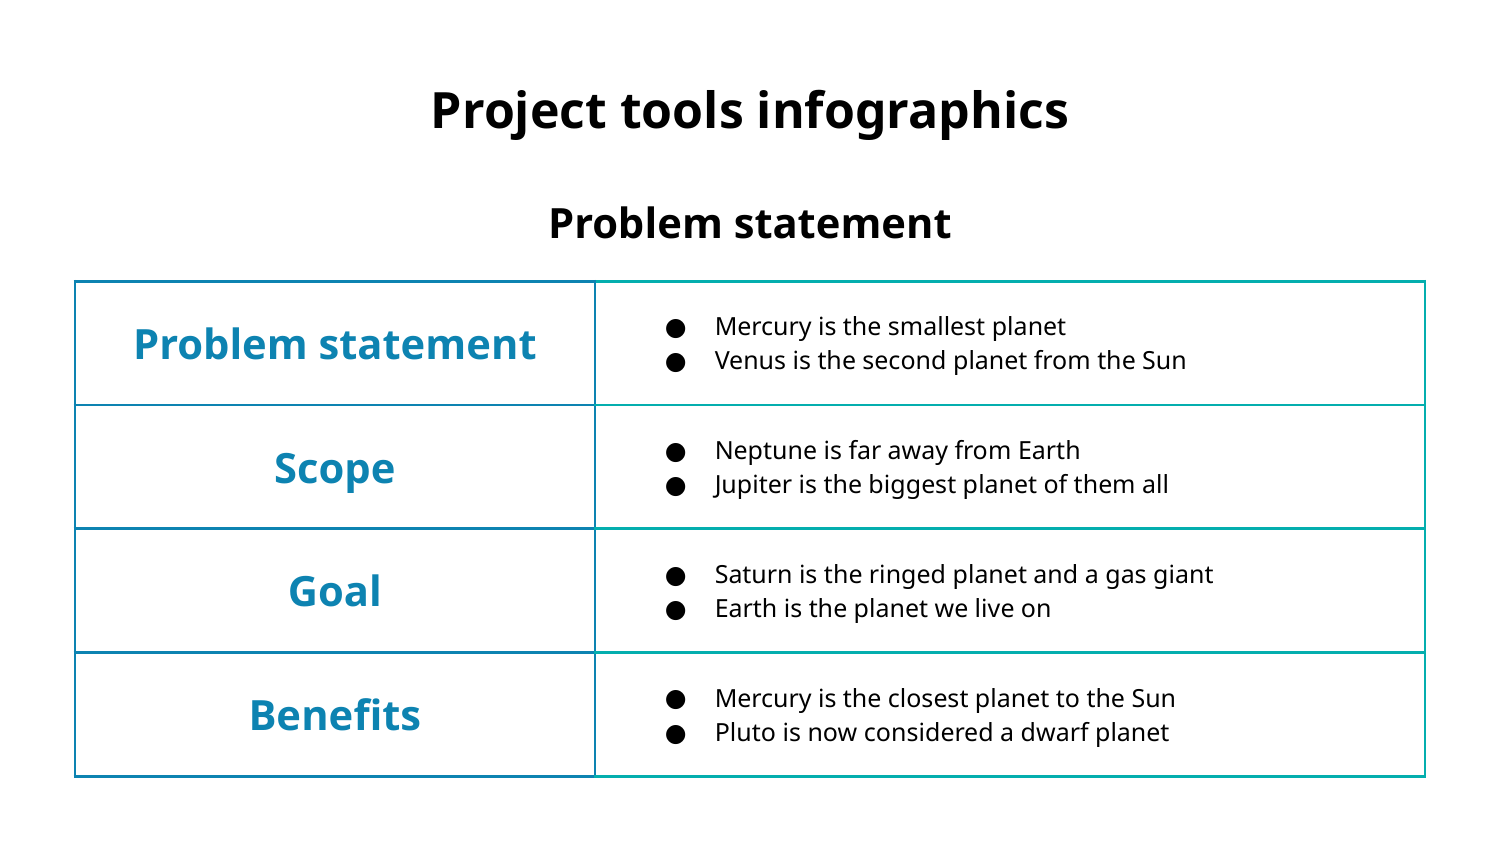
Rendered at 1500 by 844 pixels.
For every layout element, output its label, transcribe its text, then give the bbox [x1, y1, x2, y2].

text_box Problem statement [490, 191, 1010, 254]
table_header Problem statement [76, 283, 594, 404]
table_cell Goal [76, 530, 594, 651]
table_cell Scope [76, 406, 594, 527]
table_cell Saturn is the ringed planet and a gas giant Earth is the planet we live on [596, 530, 1424, 651]
table_cell Neptune is far away from Earth Jupiter is the biggest planet of them all [596, 406, 1424, 527]
title Project tools infographics [118, 72, 1382, 145]
table_cell Benefits [76, 654, 594, 775]
table_header Mercury is the smallest planet Venus is the second planet from the Sun [596, 283, 1424, 404]
table_cell Mercury is the closest planet to the Sun Pluto is now considered a dwarf planet [596, 654, 1424, 775]
